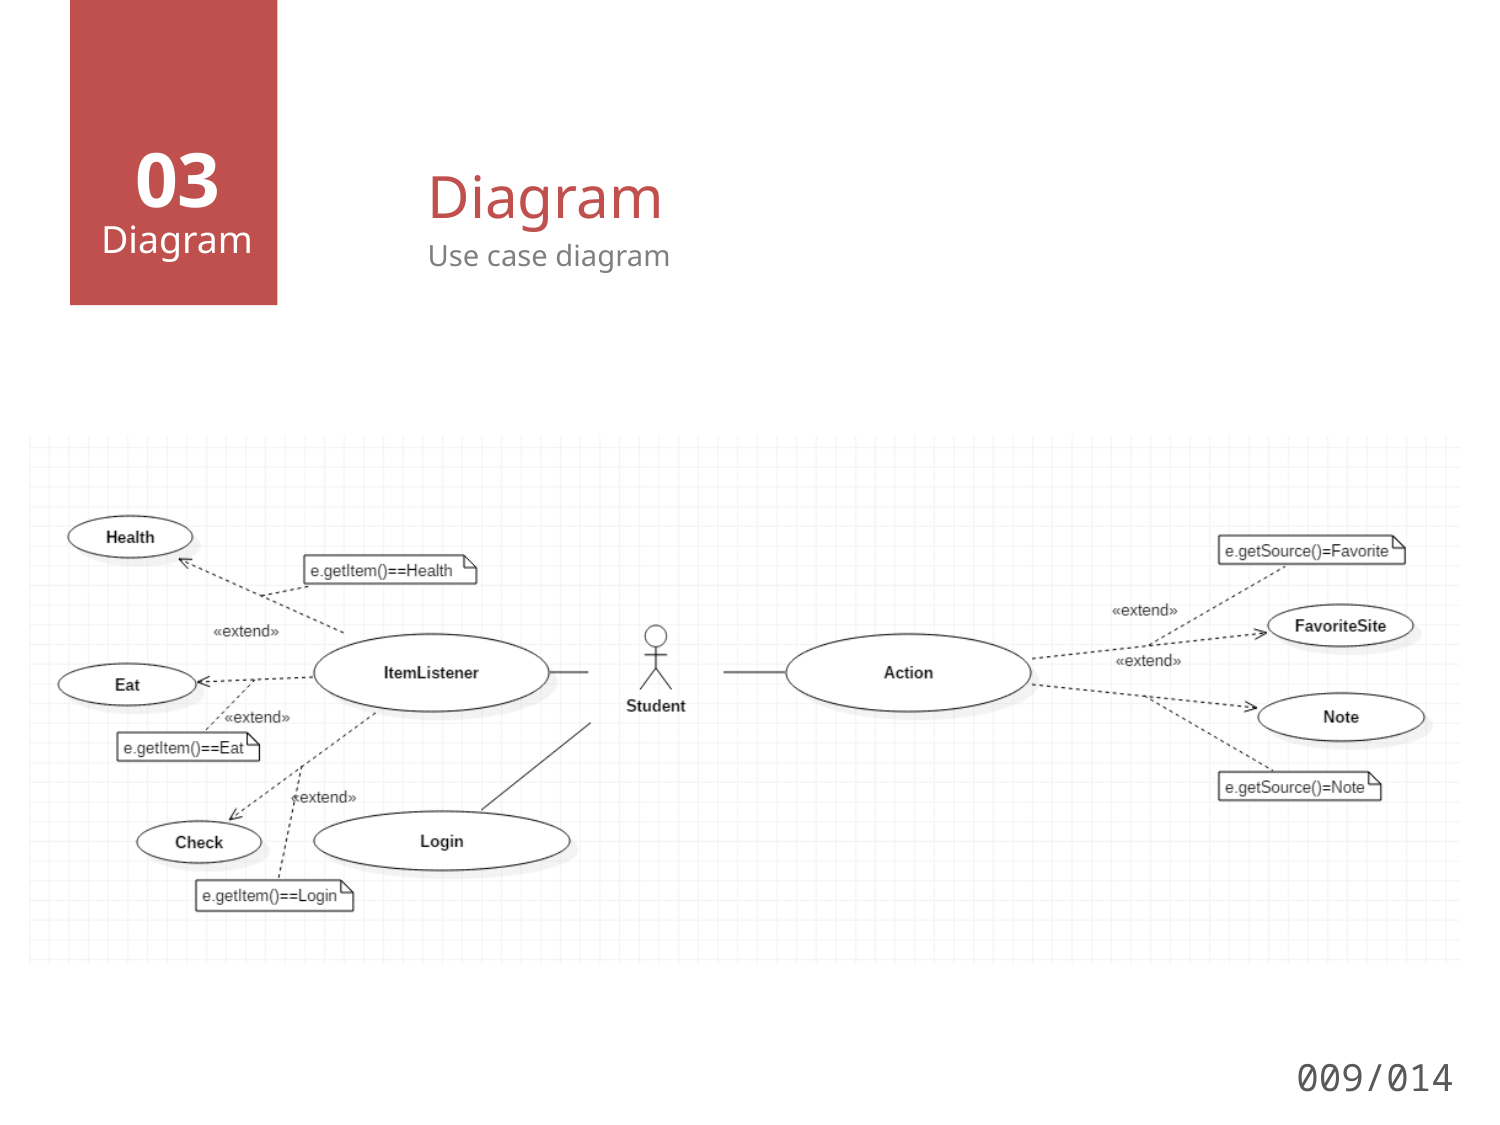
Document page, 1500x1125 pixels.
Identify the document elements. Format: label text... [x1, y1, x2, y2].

text_box Diagram [86, 208, 278, 269]
text_box Use case diagram [412, 229, 1336, 280]
text_box Diagram [412, 153, 904, 238]
text_box 03 [120, 125, 236, 230]
picture [29, 436, 1460, 964]
